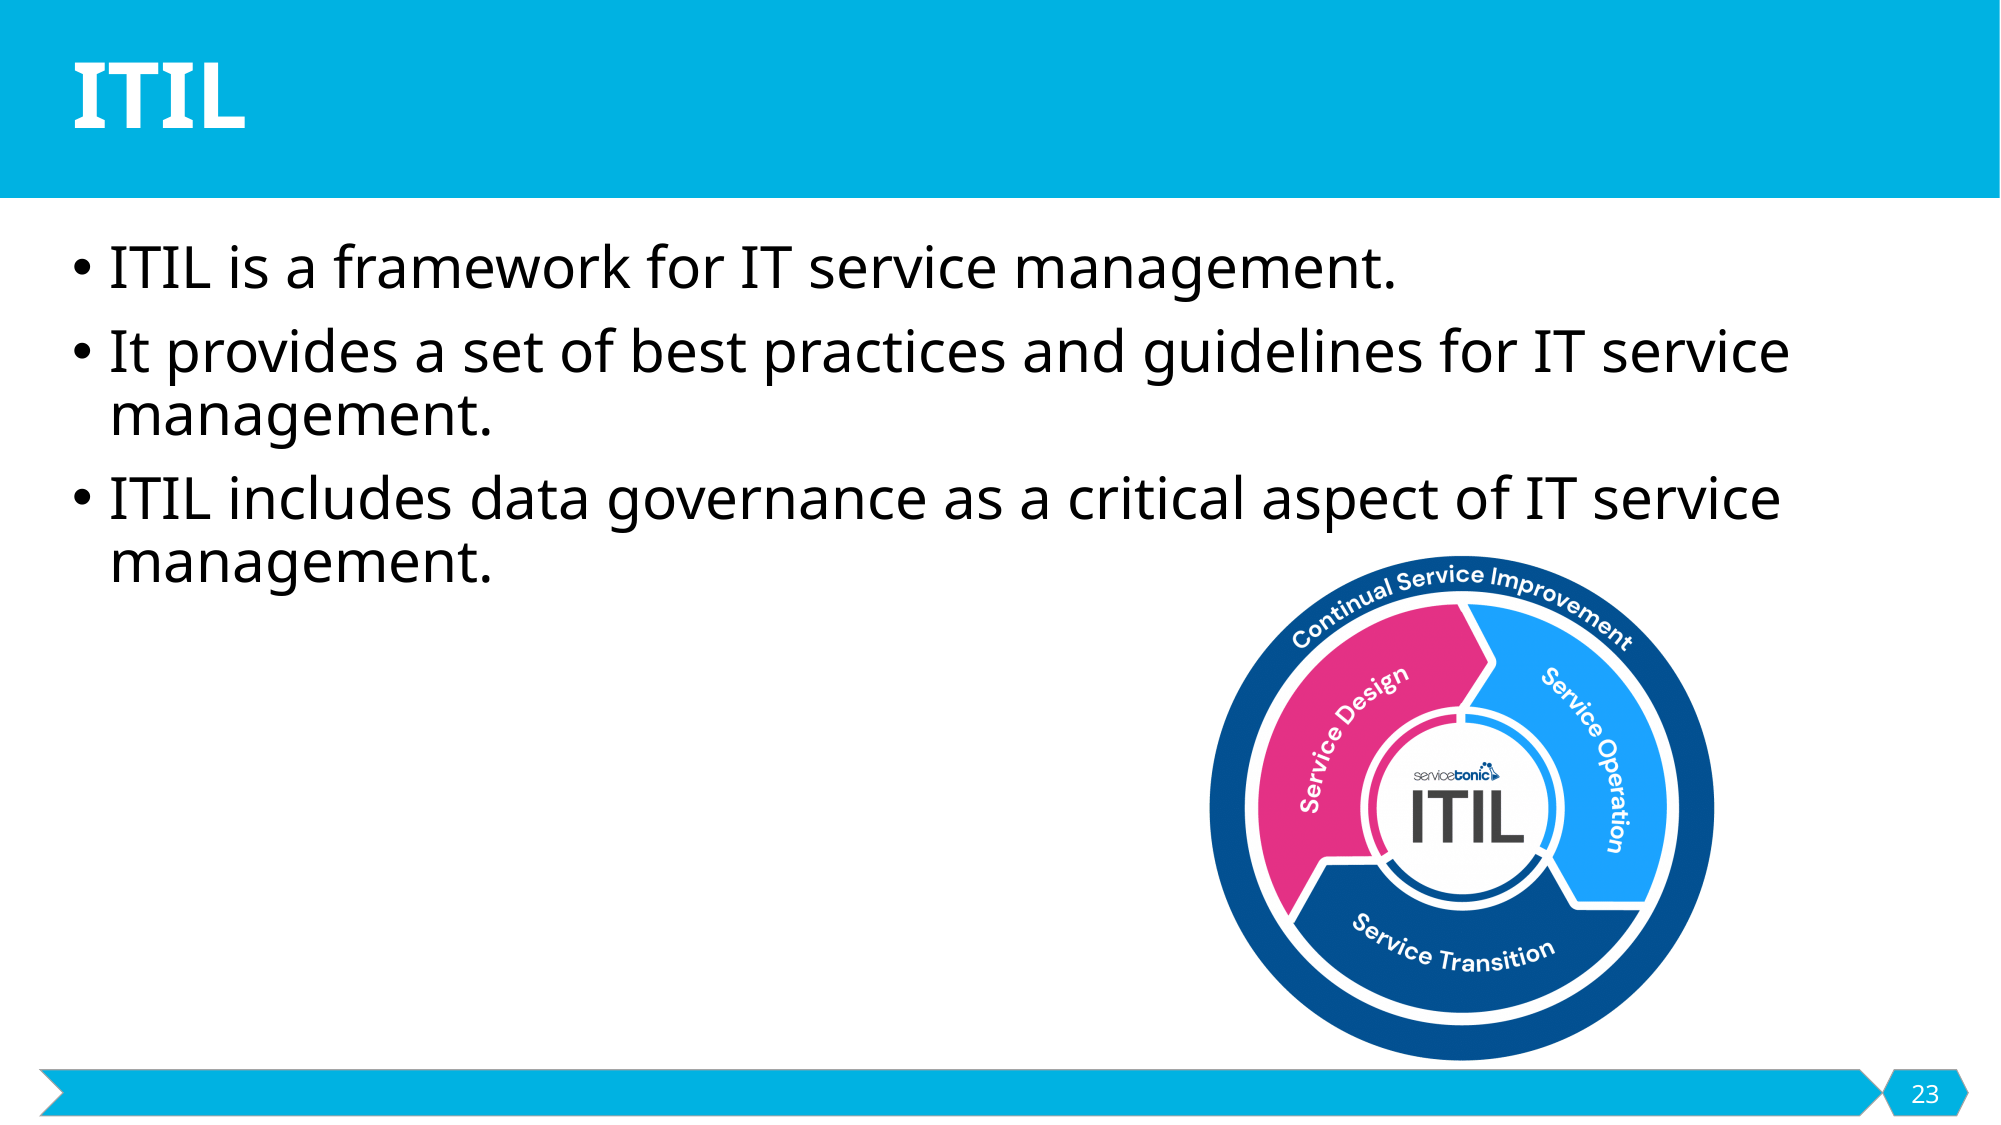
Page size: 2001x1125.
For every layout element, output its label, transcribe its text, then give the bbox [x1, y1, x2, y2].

picture [1206, 552, 1717, 1065]
title ITIL [56, 0, 1969, 199]
slide_number 23 [1882, 1065, 1969, 1125]
list ITIL is a framework for IT service management. It provides a set of best practices and guidelines for IT service management. ITIL includes data governance as a critical aspect of IT service management. [56, 230, 1969, 1010]
